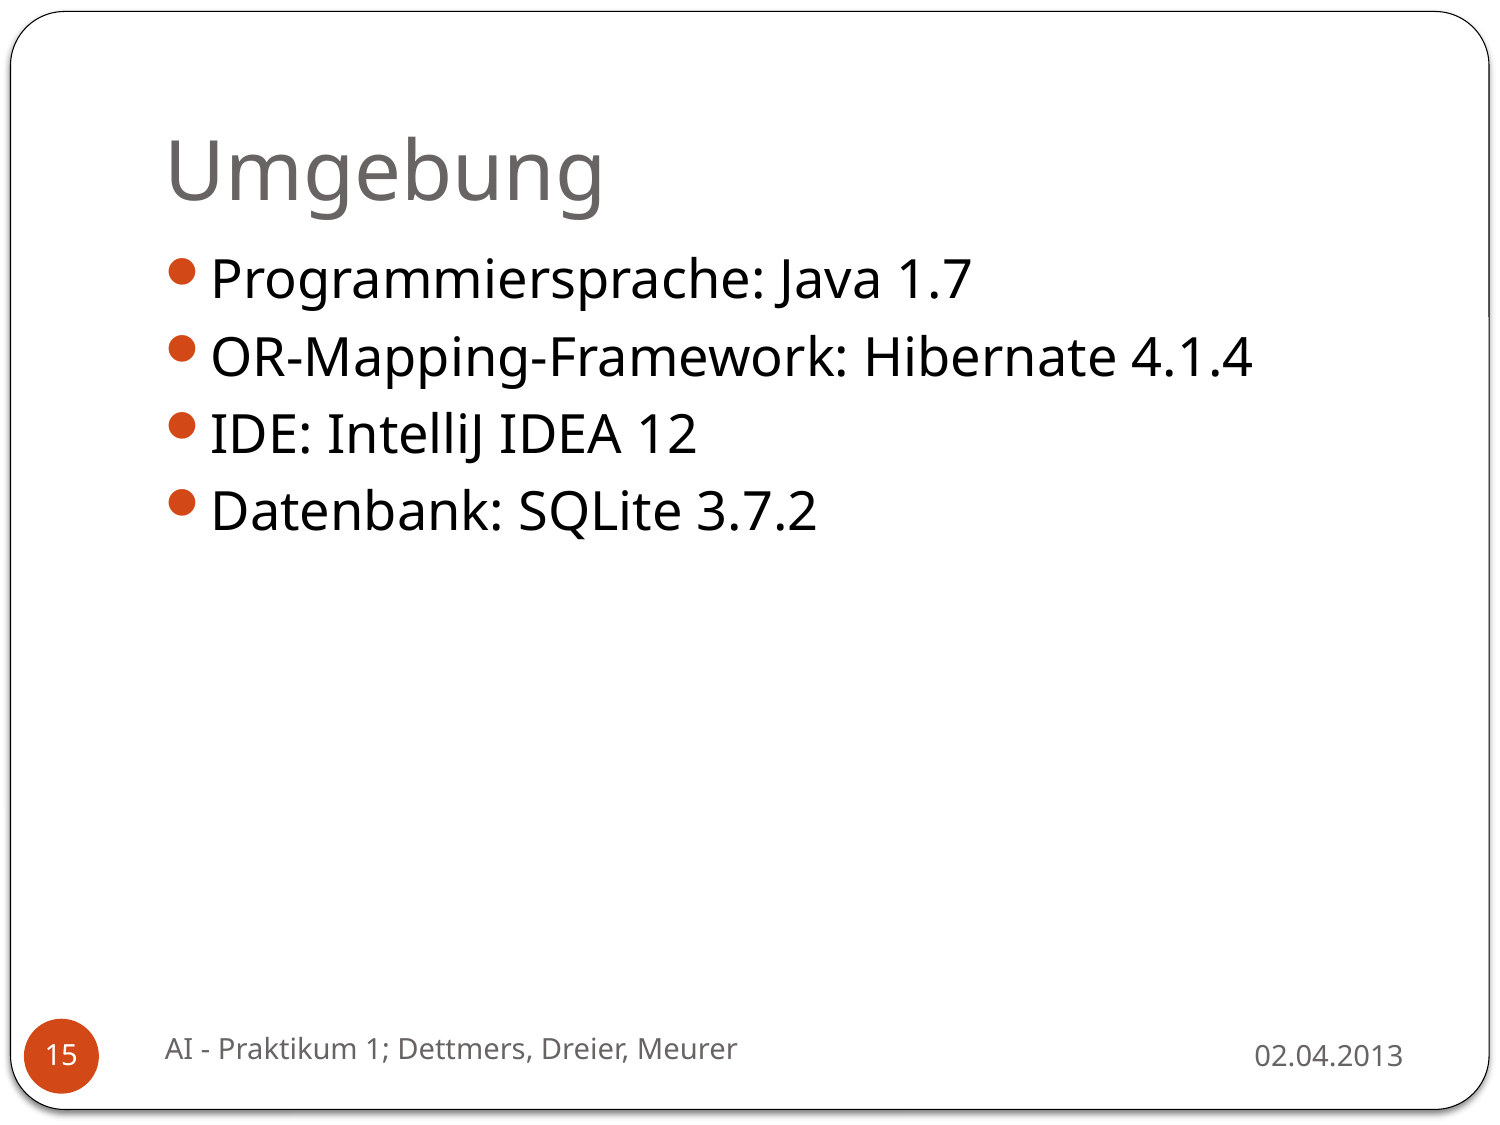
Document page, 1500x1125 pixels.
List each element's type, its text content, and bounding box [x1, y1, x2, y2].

list Programmiersprache: Java 1.7 OR-Mapping-Framework: Hibernate 4.1.4 IDE: IntelliJ IDEA 12 Datenbank: SQLite 3.7.2 [150, 237, 1425, 988]
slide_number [1012, 1015, 1419, 1094]
footer AI - Praktikum 1; Dettmers, Dreier, Meurer [150, 1012, 800, 1088]
slide_number 15 [23, 1018, 99, 1094]
title Umgebung [150, 45, 1425, 233]
